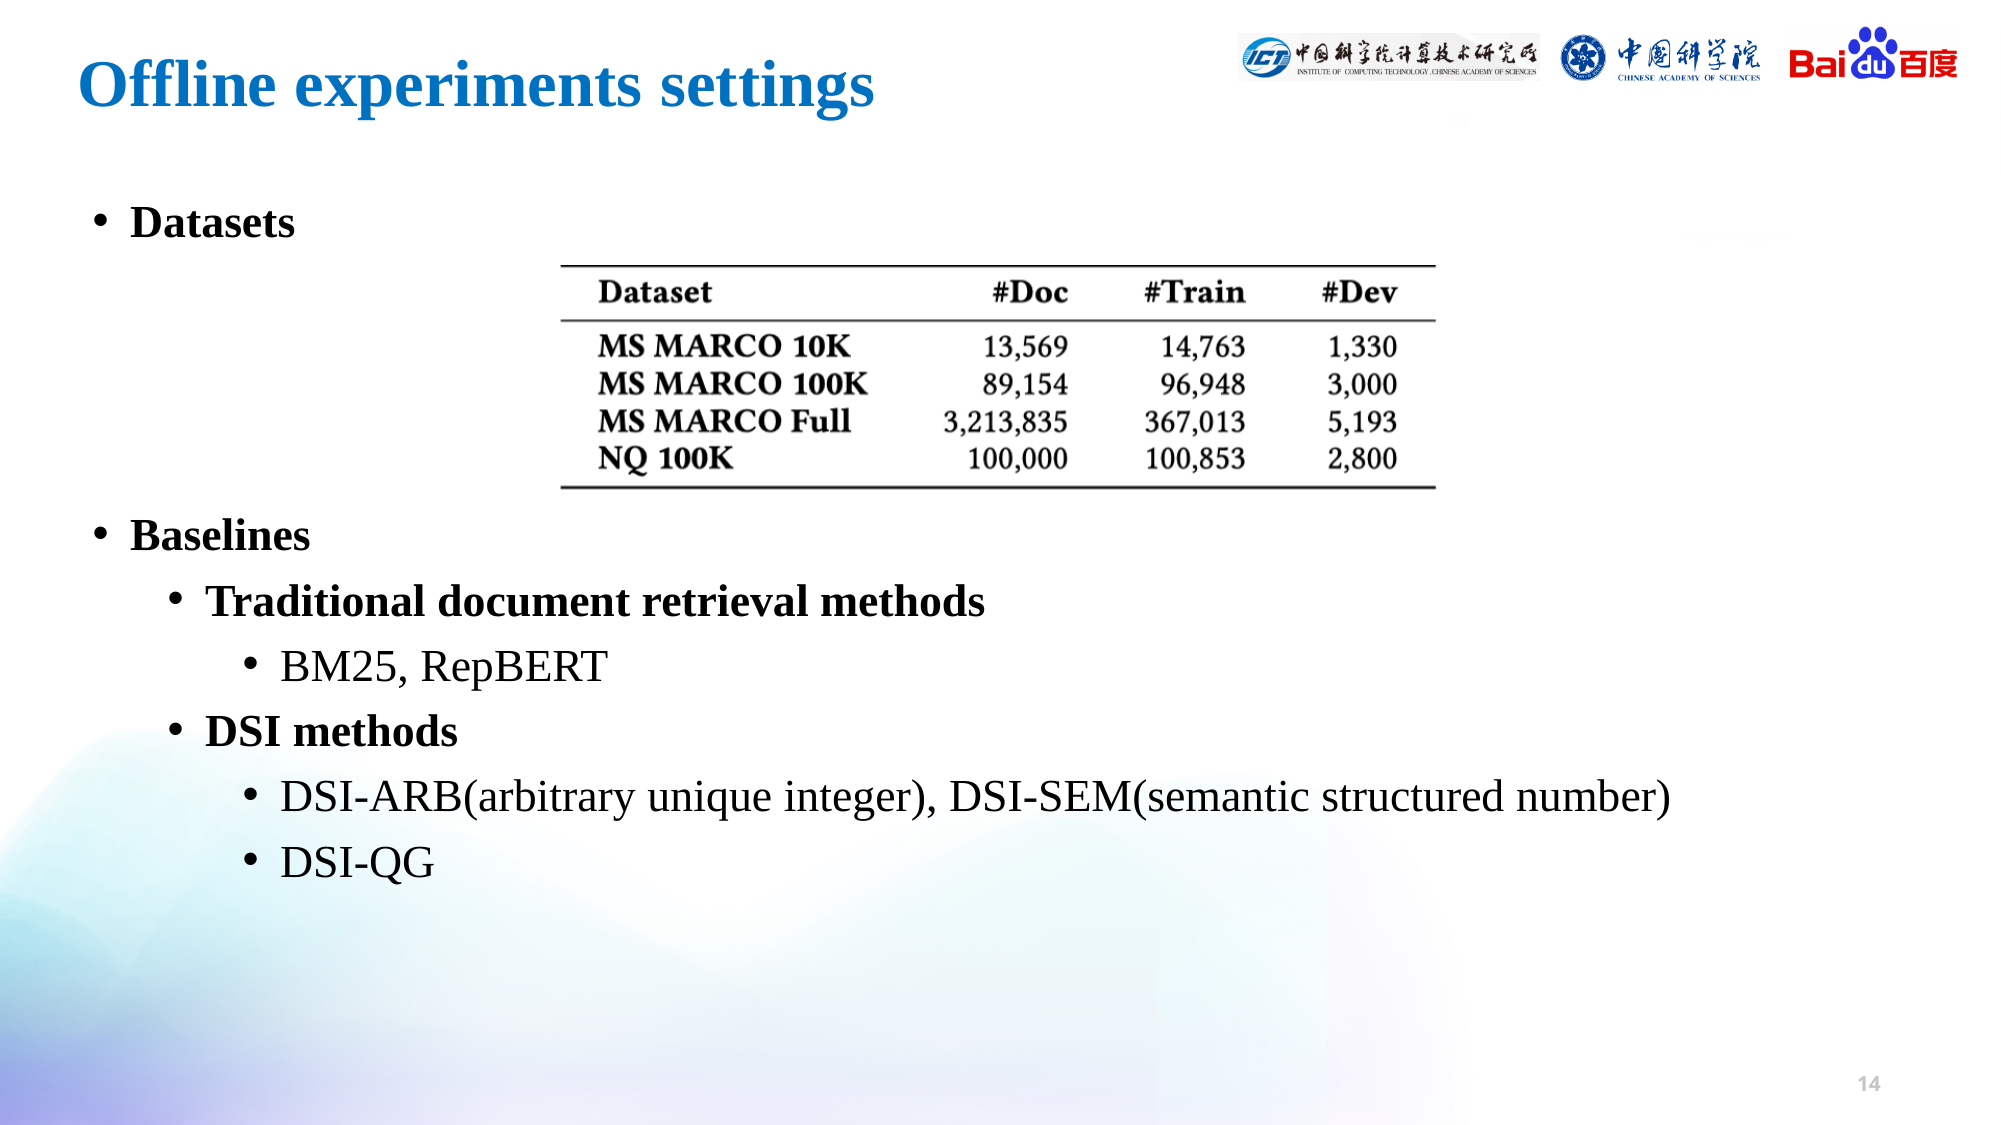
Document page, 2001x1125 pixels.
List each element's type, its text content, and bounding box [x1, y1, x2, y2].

picture [0, 0, 2001, 1125]
slide_number 14 [1836, 1073, 1882, 1095]
list Offline experiments settings [77, 49, 1467, 107]
list Datasets Baselines Traditional document retrieval methods BM25, RepBERT DSI methods DSI-ARB(arbitrary unique integer), DSI-SEM(semantic structured number) DSI-QG [77, 184, 1950, 967]
